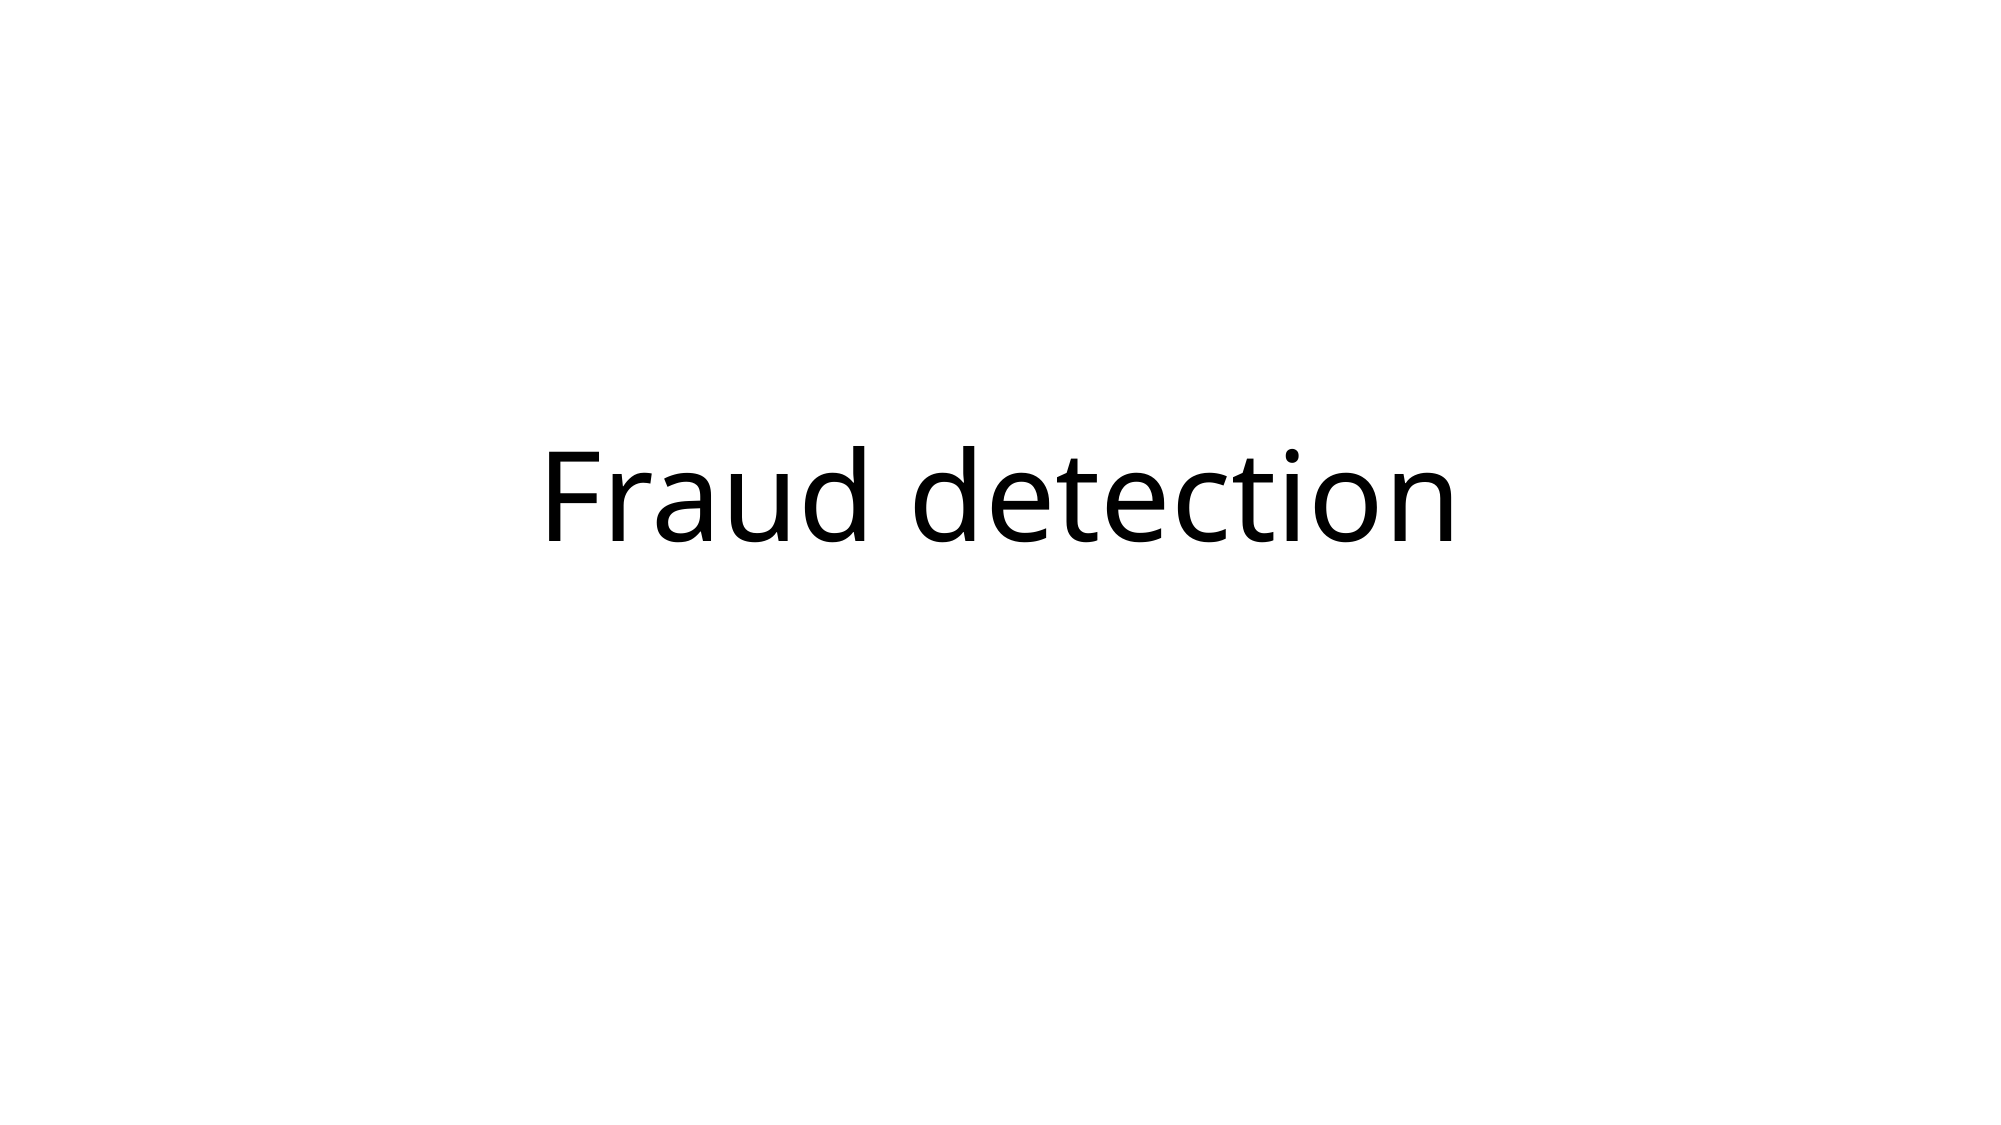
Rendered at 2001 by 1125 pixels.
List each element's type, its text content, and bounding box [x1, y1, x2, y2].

title Fraud detection [249, 184, 1750, 576]
